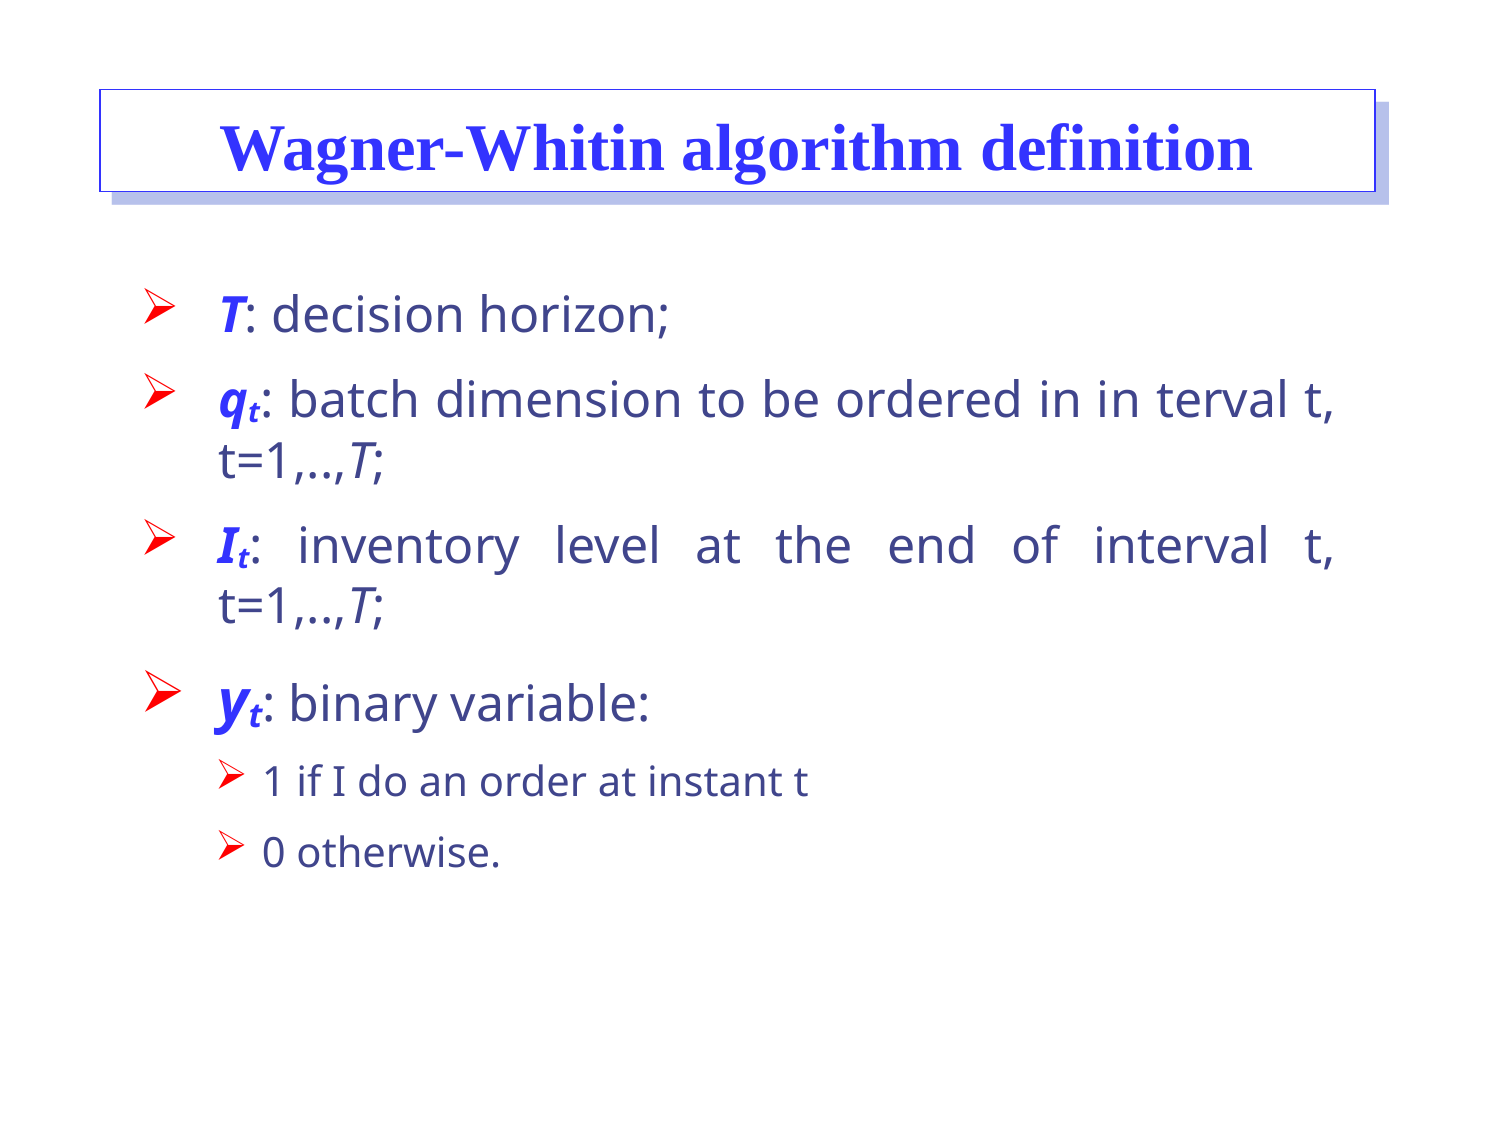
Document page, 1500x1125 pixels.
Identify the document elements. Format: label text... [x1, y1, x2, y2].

title Wagner-Whitin algorithm definition [99, 89, 1376, 192]
text_box T: decision horizon; qt: batch dimension to be ordered in in terval t, t=1,..,T; It: inventory level at the end of interval t, t=1,..,T; yt: binary variable: 1 if I do an order at instant t 0 otherwise. [125, 274, 1352, 1053]
